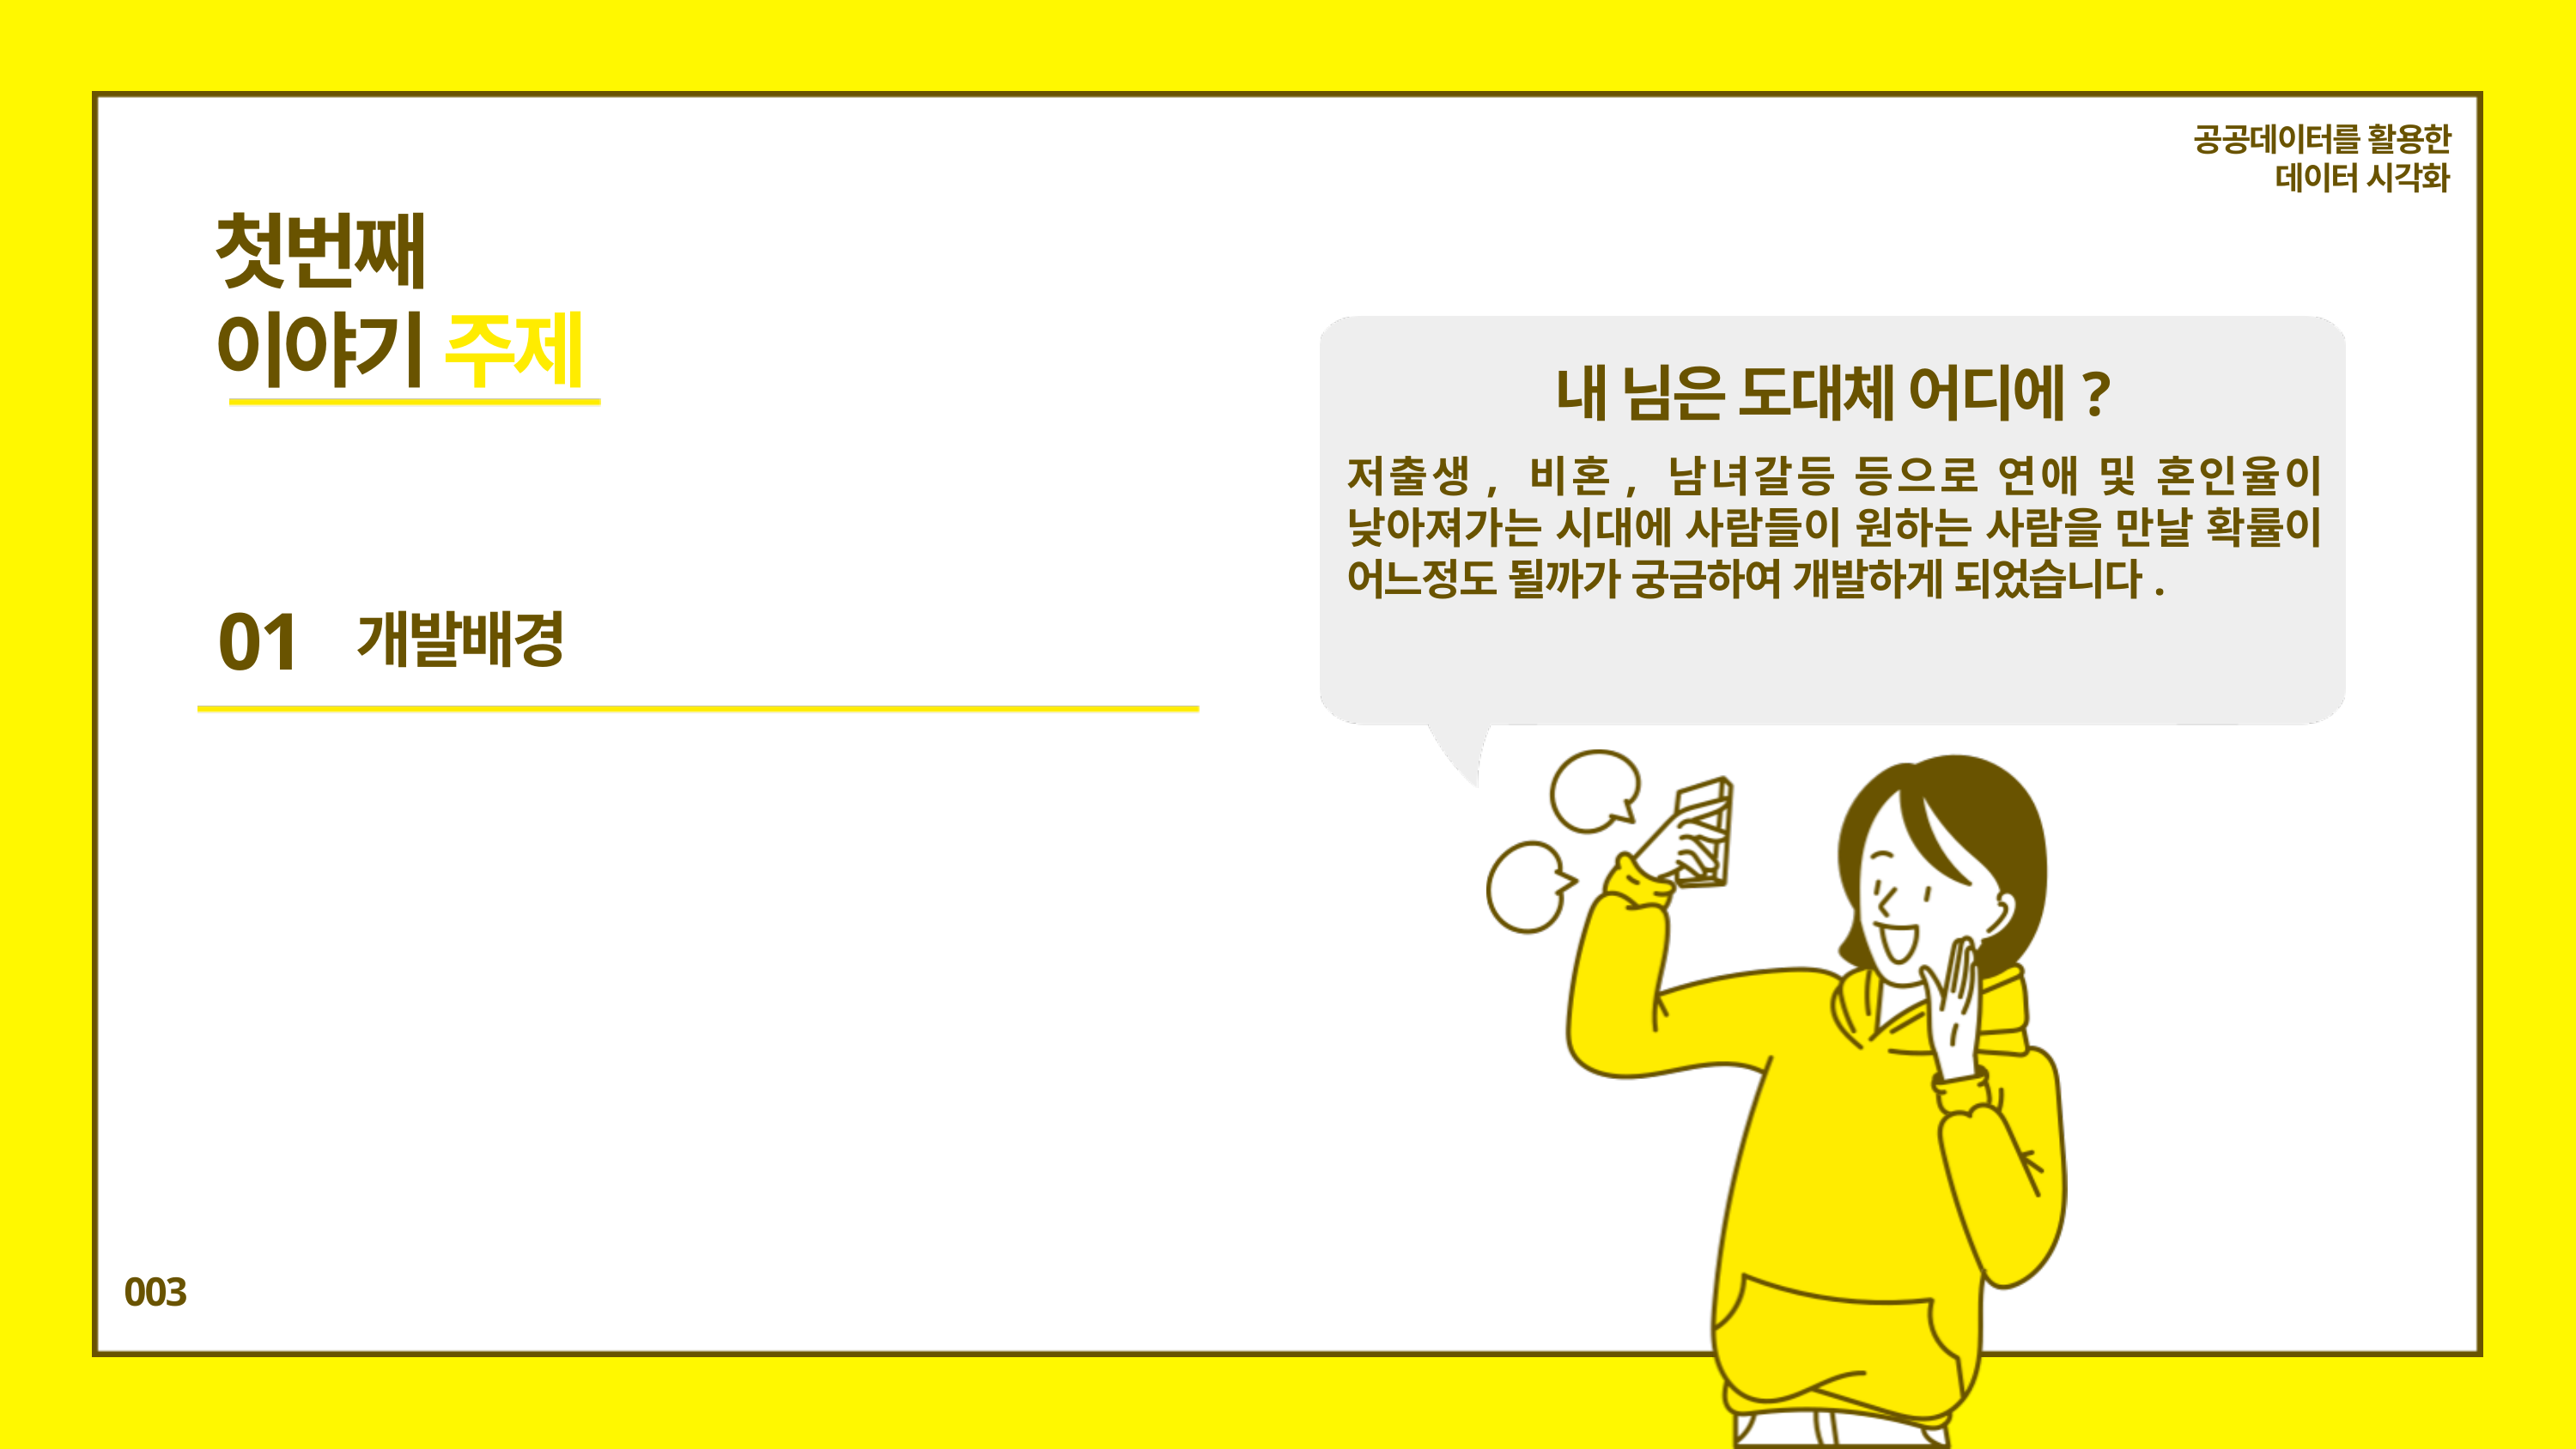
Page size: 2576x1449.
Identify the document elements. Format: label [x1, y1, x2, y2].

text_box [229, 391, 602, 414]
text_box [197, 697, 1200, 721]
text_box [1320, 316, 2346, 788]
text_box [92, 91, 2484, 1357]
text_box [1485, 749, 2069, 1449]
